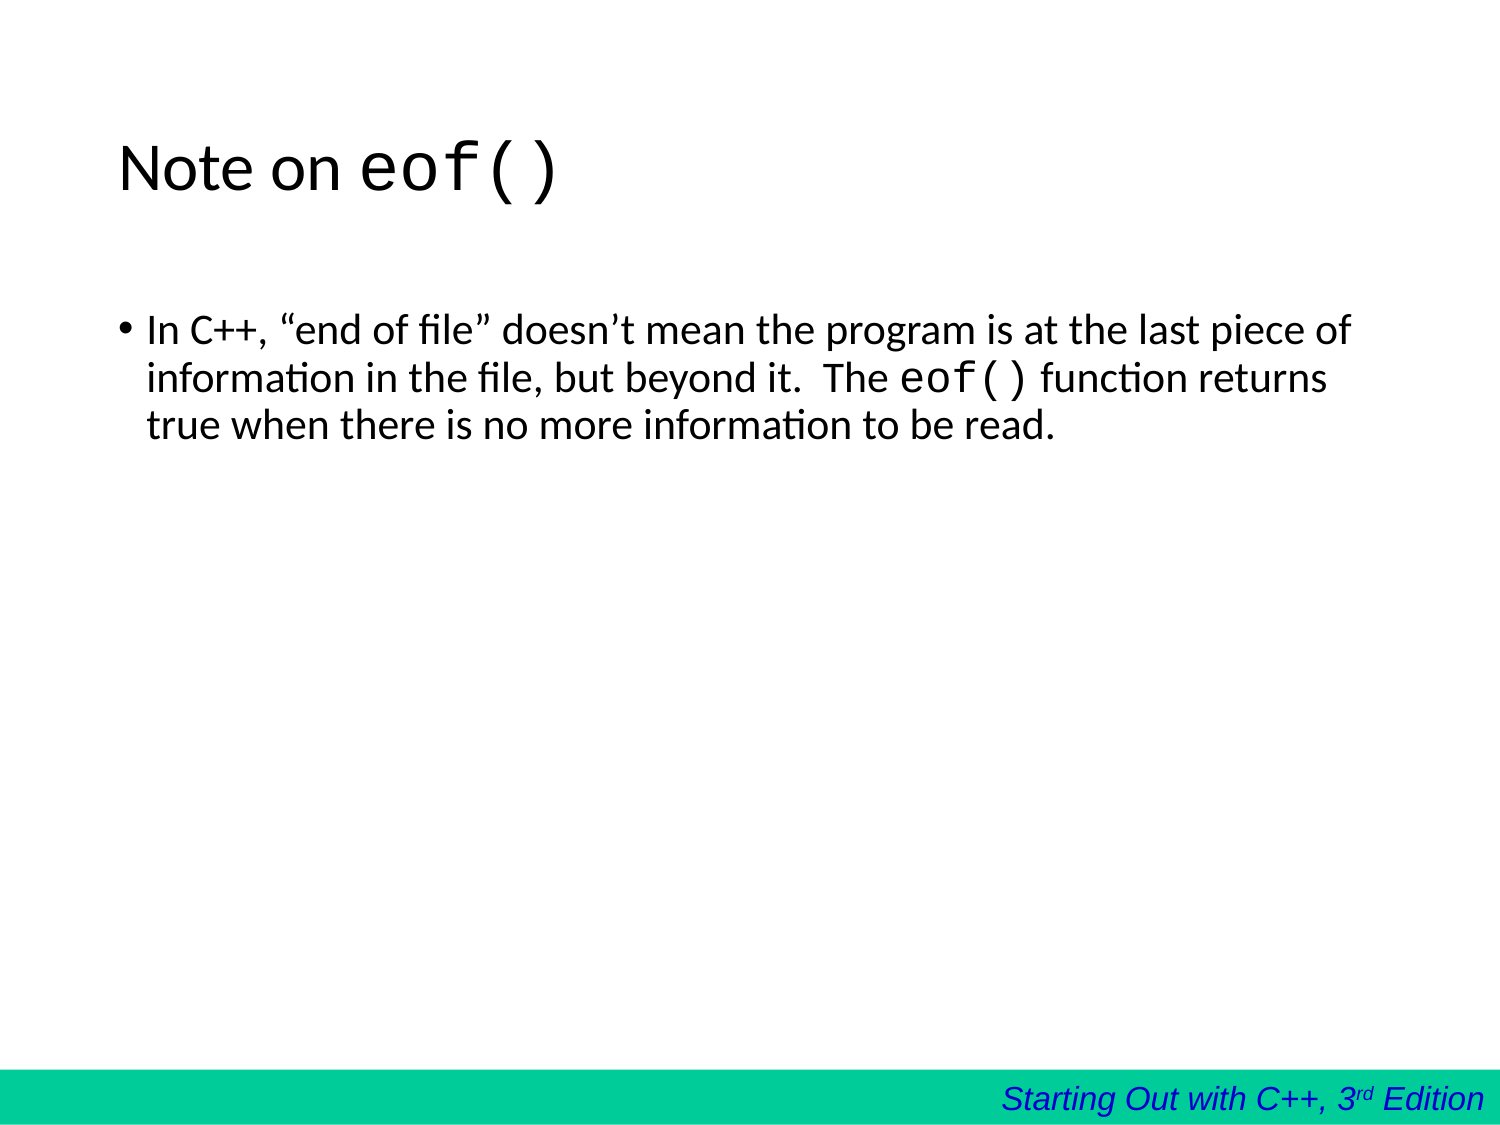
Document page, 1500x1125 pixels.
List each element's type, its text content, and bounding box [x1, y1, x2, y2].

text_box [496, 1042, 1004, 1103]
list In C++, “end of file” doesn’t mean the program is at the last piece of information in the file, but beyond it. The eof() function returns true when there is no more information to be read. [103, 299, 1397, 1014]
title Note on eof() [103, 59, 1397, 278]
